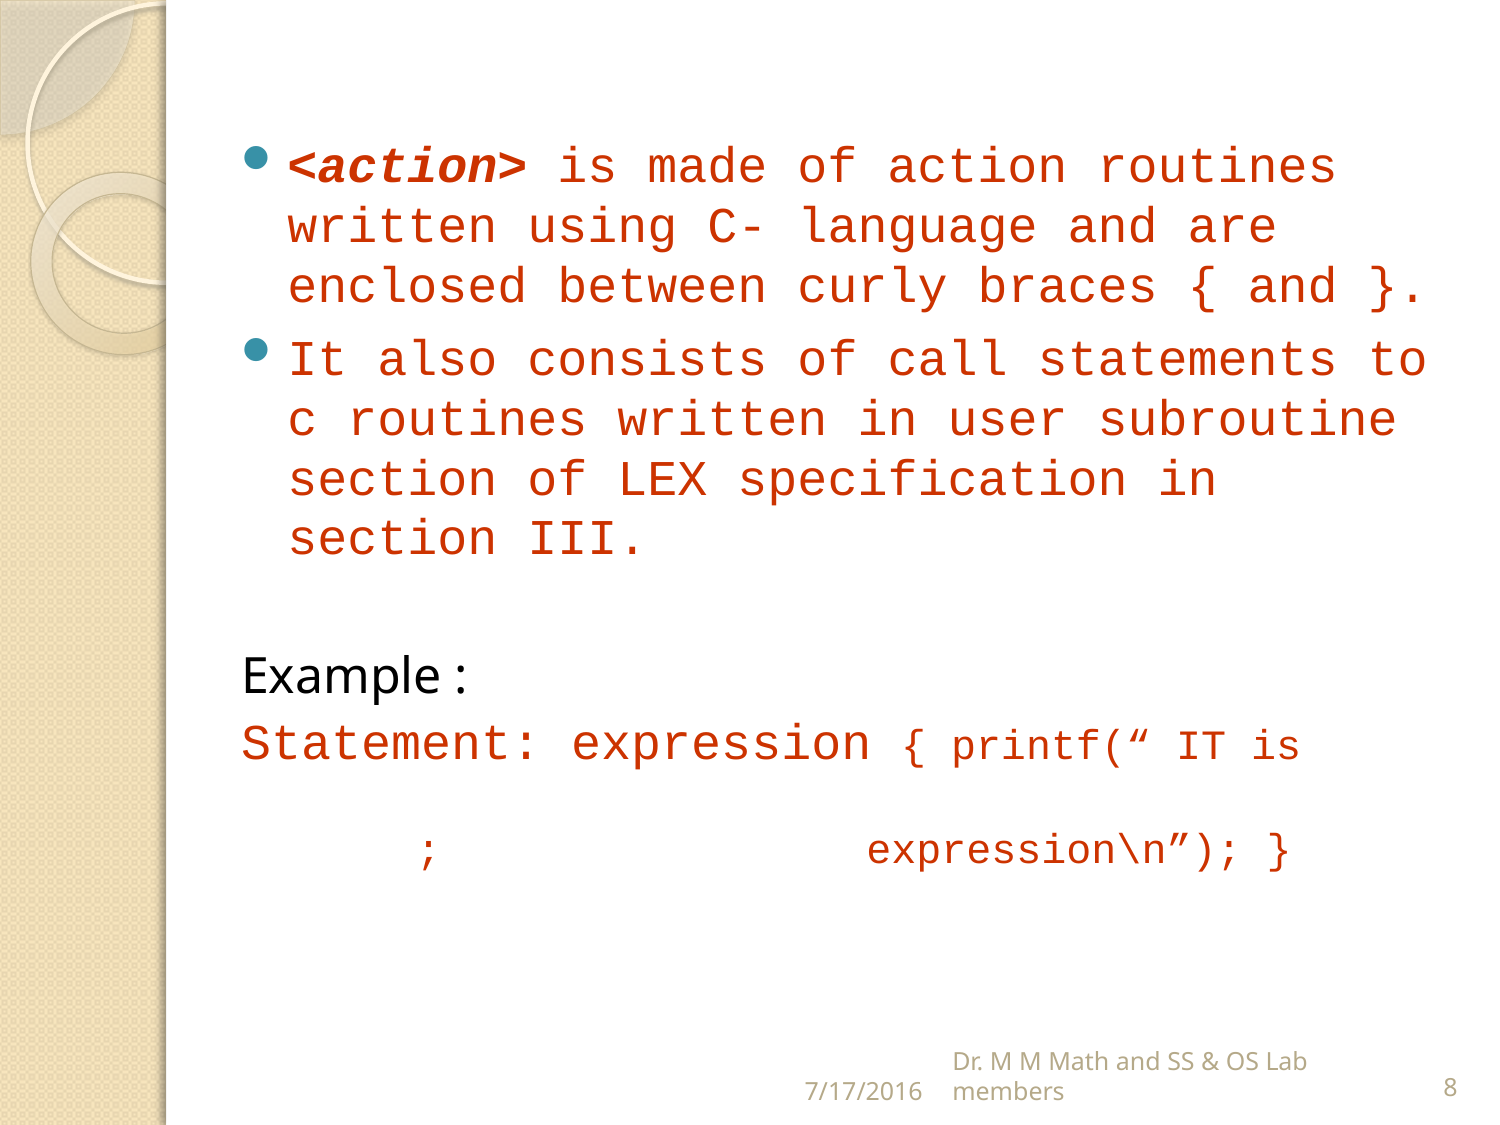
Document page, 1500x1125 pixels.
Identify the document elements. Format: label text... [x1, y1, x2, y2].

list <action> is made of action routines written using C- language and are enclosed between curly braces { and }. It also consists of call statements to c routines written in user subroutine section of LEX specification in section III. Example : Statement: expression { printf(“ IT is ; expression\n”); } [212, 124, 1466, 1051]
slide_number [587, 1034, 937, 1113]
slide_number 8 [1413, 1034, 1488, 1113]
footer Dr. M M Math and SS & OS Lab members [937, 1034, 1413, 1113]
